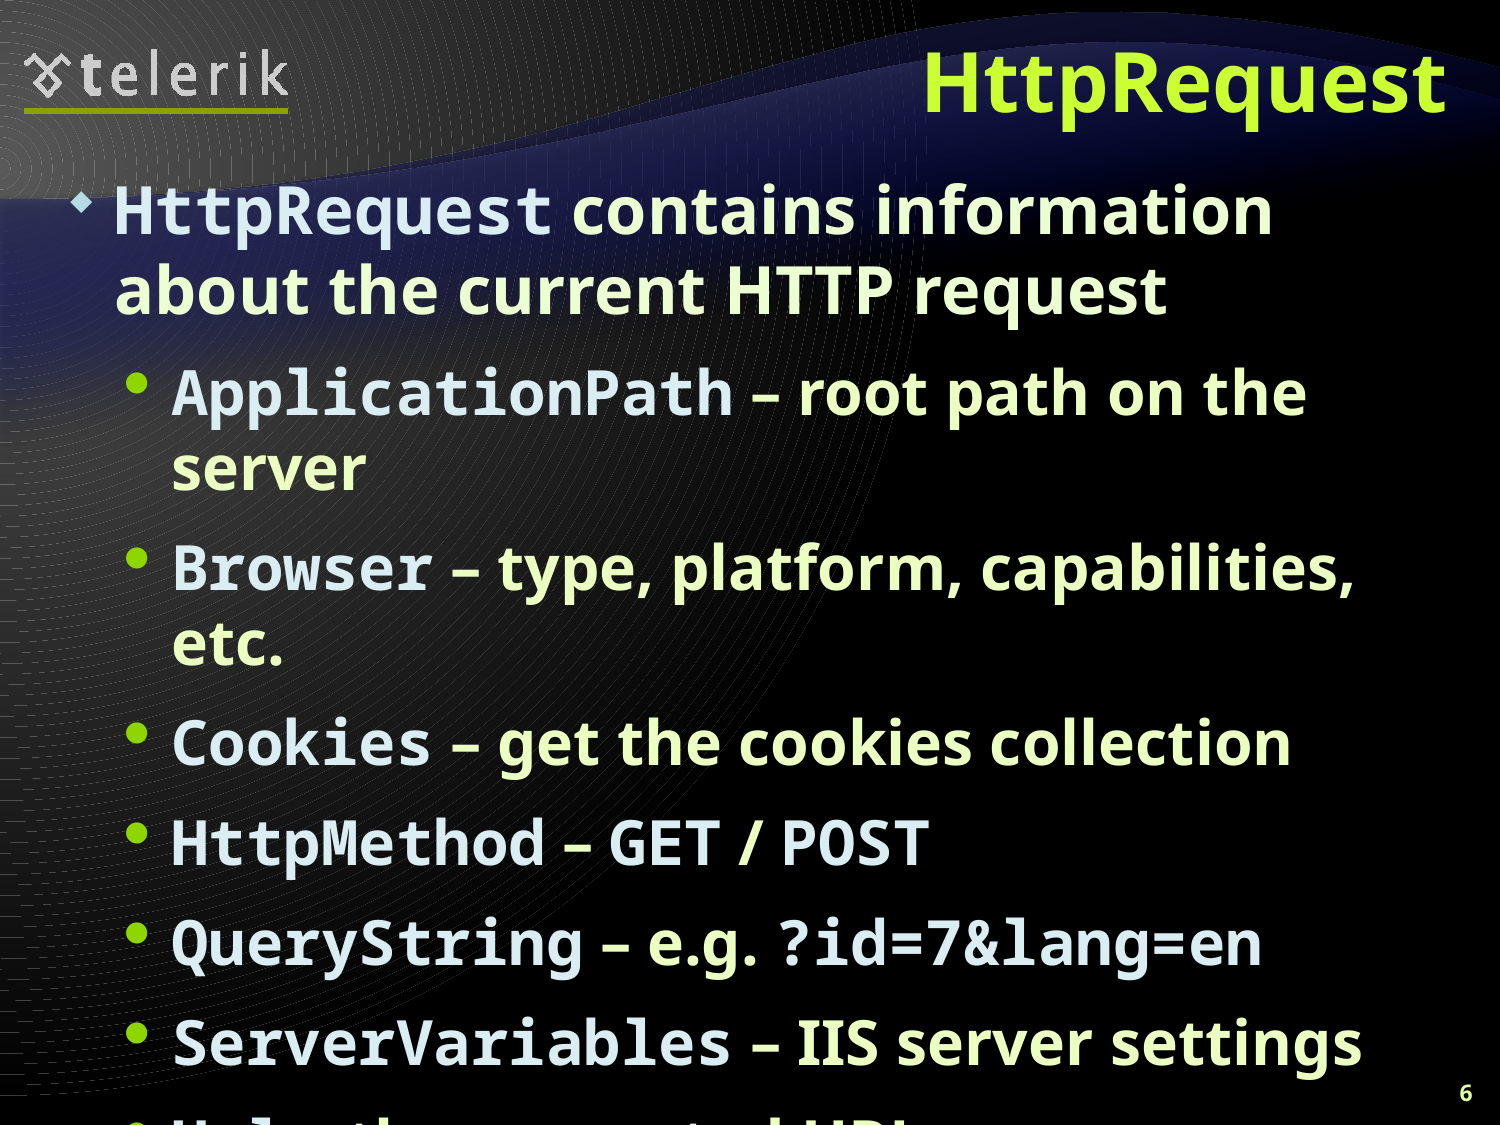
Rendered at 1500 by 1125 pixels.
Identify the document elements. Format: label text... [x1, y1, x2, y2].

list HttpRequest contains information about the current HTTP request ApplicationPath – root path on the server Browser – type, platform, capabilities, etc. Cookies – get the cookies collection HttpMethod – GET / POST QueryString – e.g. ?id=7&lang=en ServerVariables – IIS server settings Url – the requested URL [53, 160, 1447, 1083]
slide_number 6 [1412, 1074, 1488, 1113]
picture [24, 49, 288, 114]
title HttpRequest [300, 12, 1463, 163]
